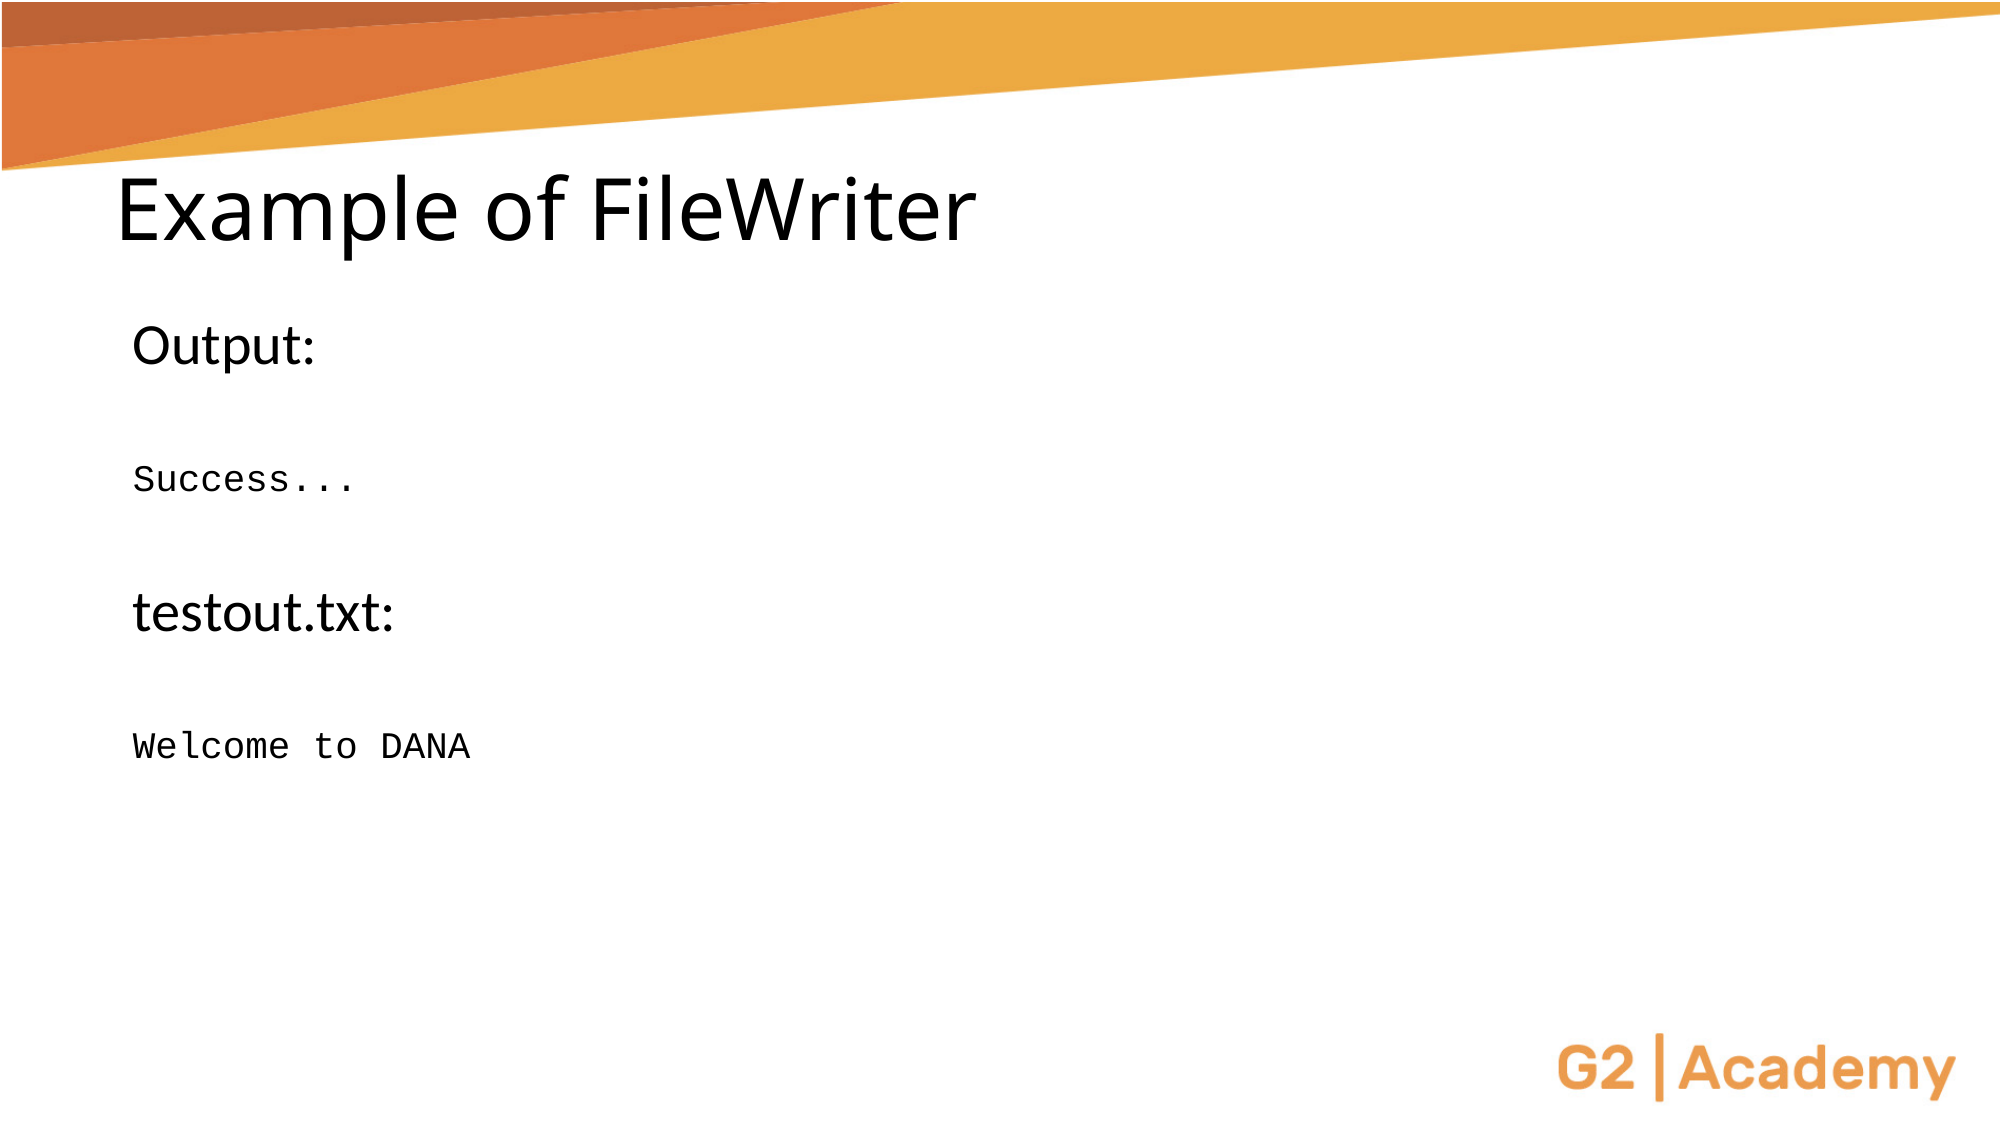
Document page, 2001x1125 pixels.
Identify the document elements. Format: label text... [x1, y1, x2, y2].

picture [1, 2, 2000, 1125]
title Example of FileWriter [99, 158, 1900, 267]
list Output: Success... testout.txt: Welcome to DANA [99, 306, 1900, 930]
